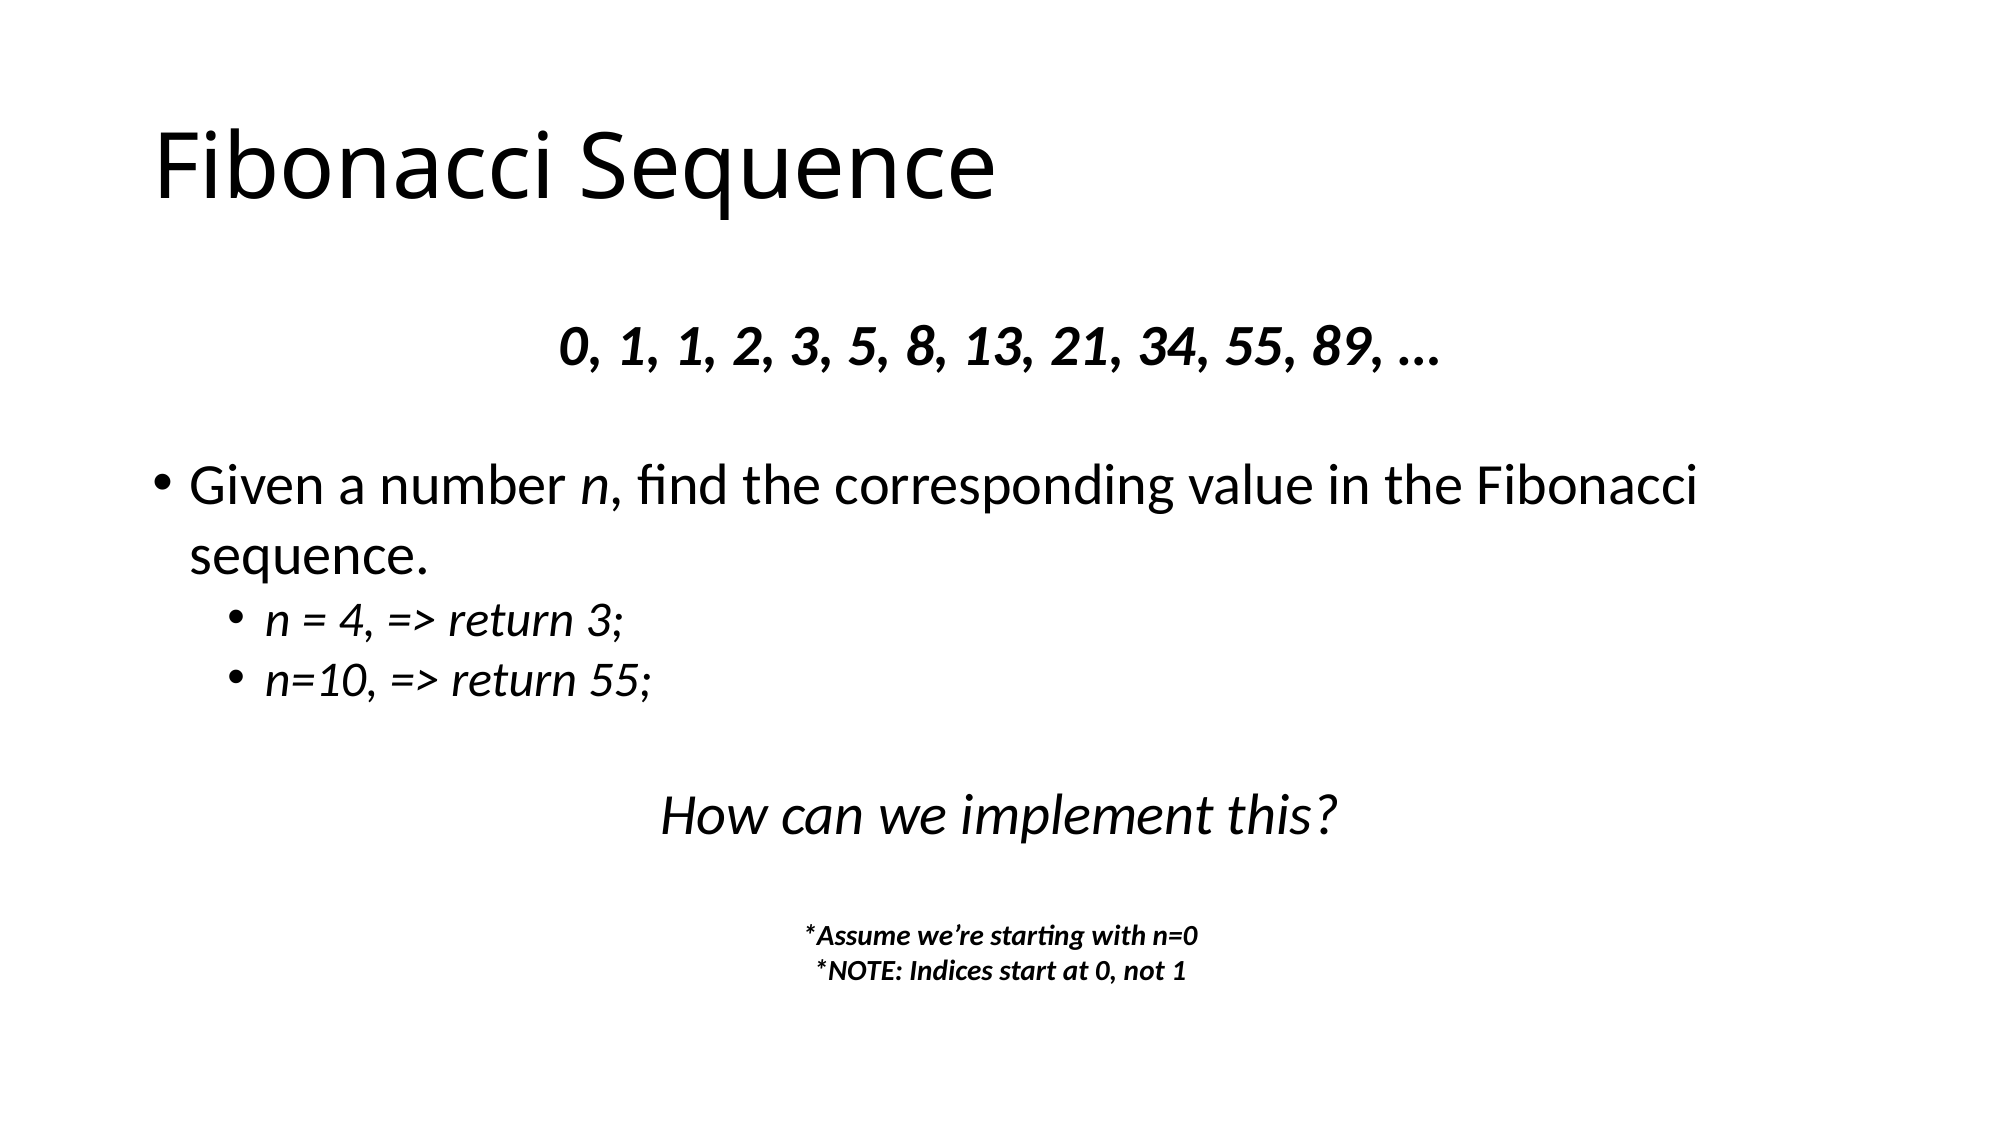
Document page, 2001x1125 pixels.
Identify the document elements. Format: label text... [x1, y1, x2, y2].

title Fibonacci Sequence [137, 59, 1863, 278]
list 0, 1, 1, 2, 3, 5, 8, 13, 21, 34, 55, 89, … Given a number n, find the corresponding value in the Fibonacci sequence. n = 4, => return 3; n=10, => return 55; How can we implement this? *Assume we’re starting with n=0 *NOTE: Indices start at 0, not 1 [137, 299, 1863, 1014]
